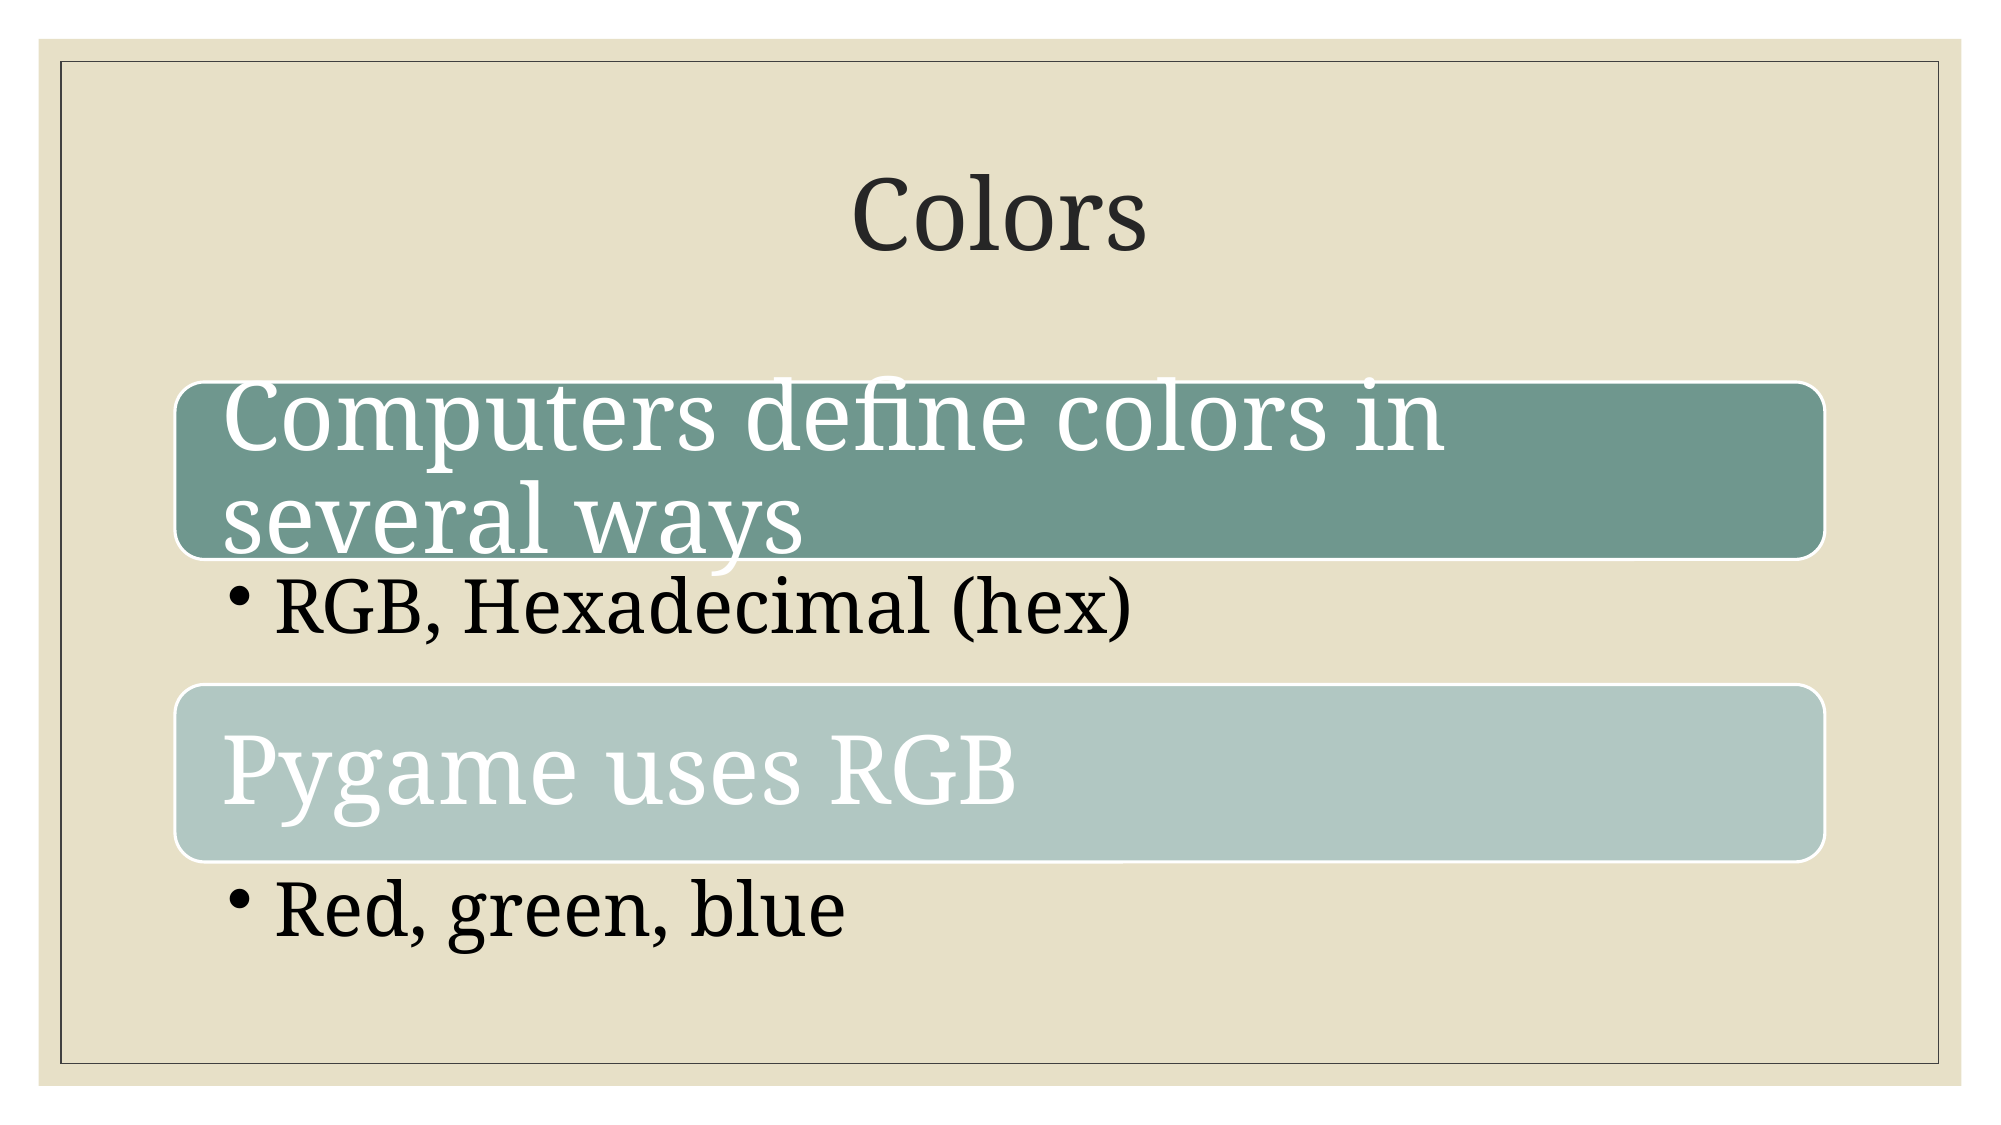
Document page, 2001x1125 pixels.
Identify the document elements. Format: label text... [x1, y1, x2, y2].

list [174, 378, 1825, 991]
title Colors [174, 105, 1825, 331]
